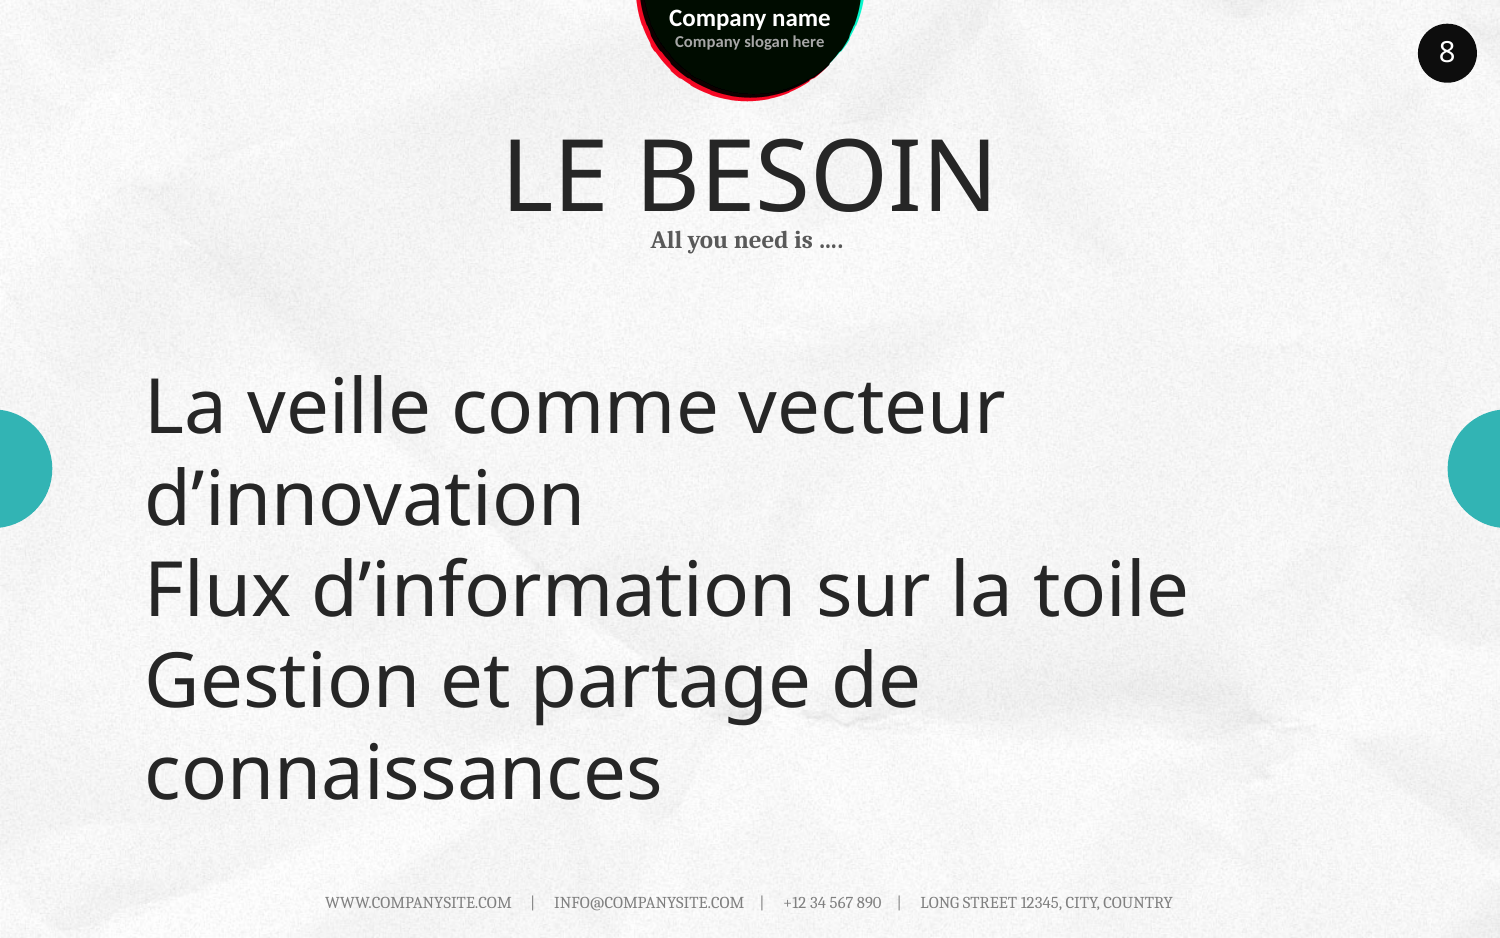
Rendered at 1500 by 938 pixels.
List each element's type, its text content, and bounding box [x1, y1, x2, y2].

title LE BESOIN [129, 112, 1370, 232]
list All you need is …. [129, 232, 1370, 268]
list La veille comme vecteur d’innovation Flux d’information sur la toile Gestion et partage de connaissances [129, 350, 1370, 825]
picture [0, 0, 1500, 938]
footer WWW.COMPANYSITE.COM | INFO@COMPANYSITE.COM | +12 34 567 890 | LONG STREET 12345, CITY, COUNTRY [129, 884, 1370, 914]
slide_number 8 [1417, 23, 1477, 83]
